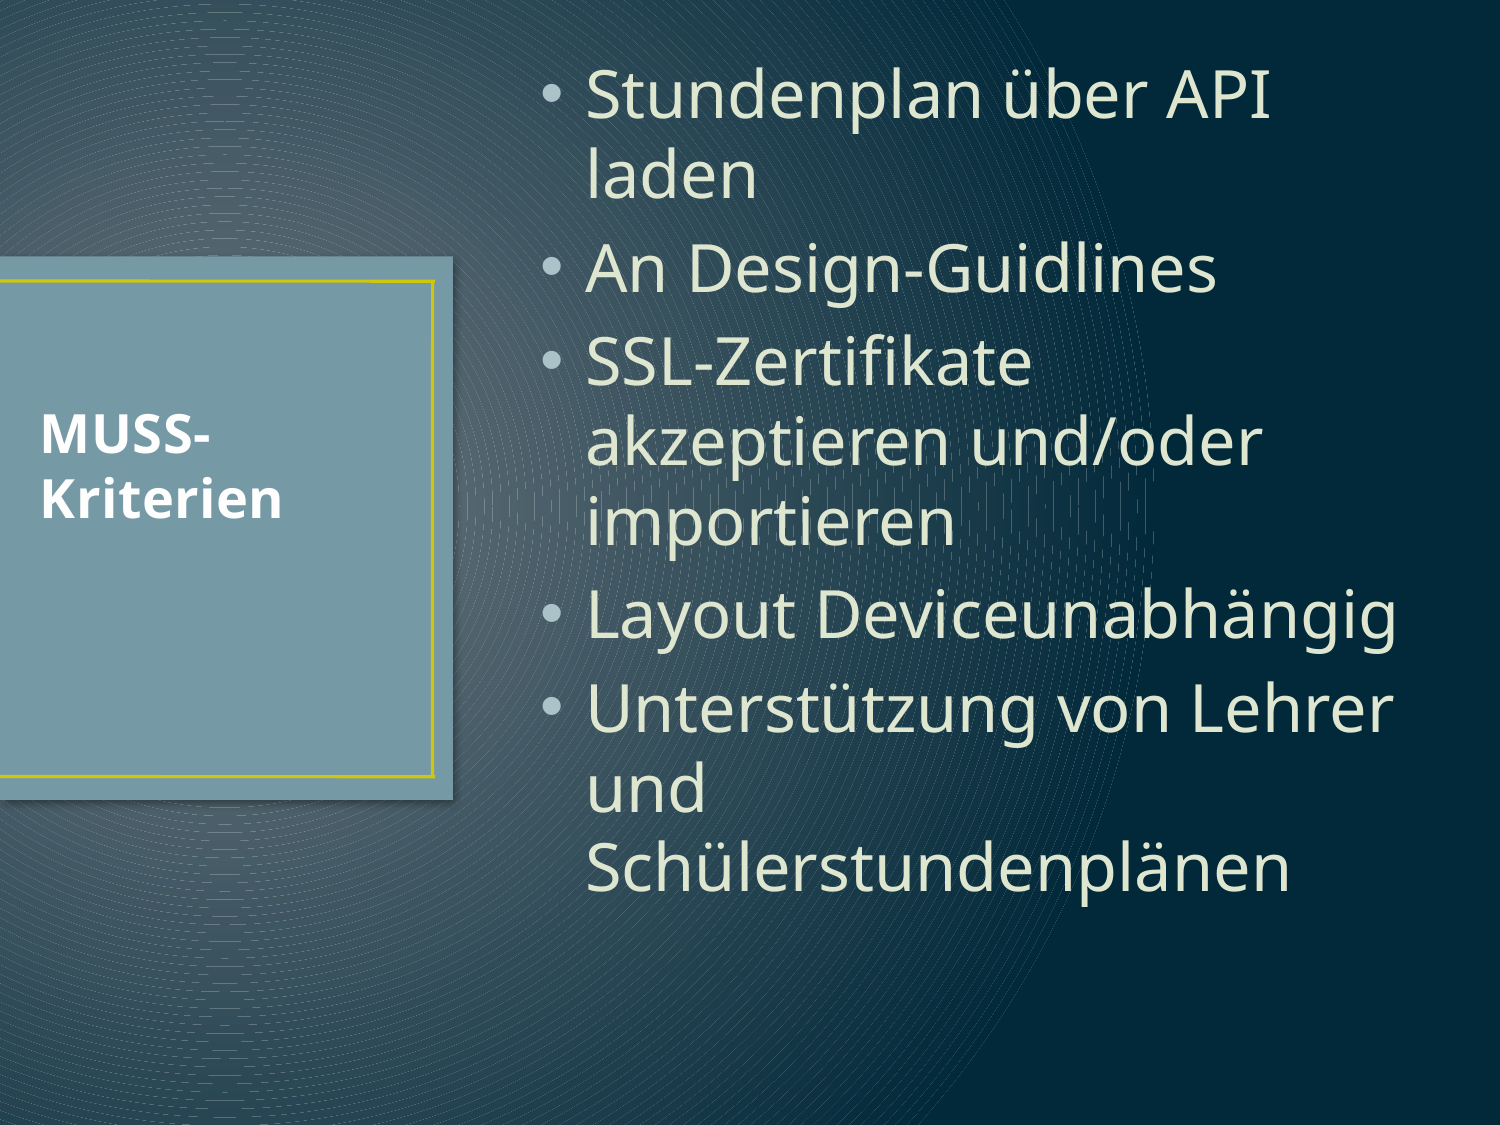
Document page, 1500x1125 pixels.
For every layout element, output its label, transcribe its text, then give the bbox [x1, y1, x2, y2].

list Stundenplan über API laden An Design-Guidlines SSL-Zertifikate akzeptieren und/oder importieren Layout Deviceunabhängig Unterstützung von Lehrer und Schülerstundenplänen [525, 44, 1425, 1005]
title MUSS-Kriterien [24, 311, 415, 537]
